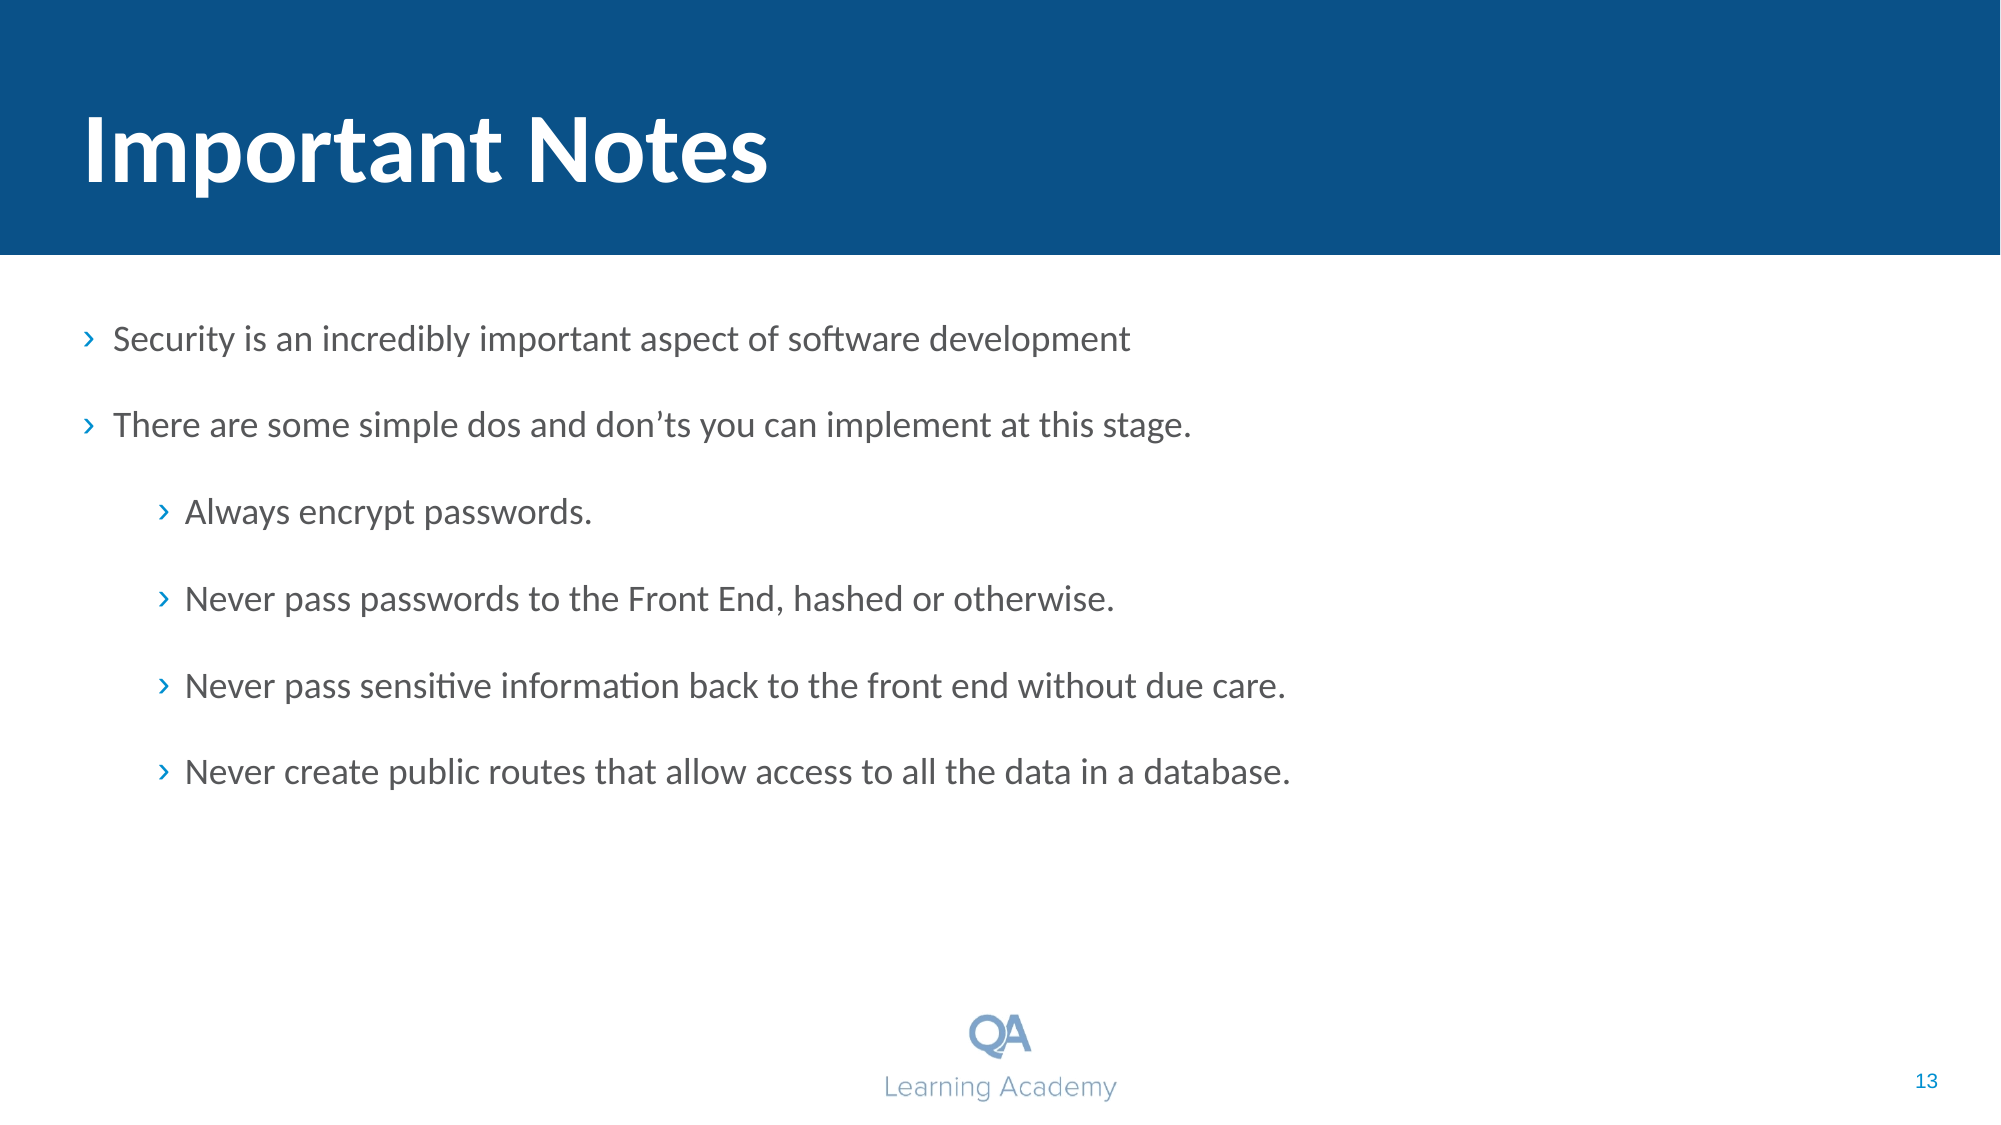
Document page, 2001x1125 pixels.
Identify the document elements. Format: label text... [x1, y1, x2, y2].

text_box Important Notes [67, 20, 1565, 210]
text_box Security is an incredibly important aspect of software development There are some simple dos and don’ts you can implement at this stage. Always encrypt passwords. Never pass passwords to the Front End, hashed or otherwise. Never pass sensitive information back to the front end without due care. Never create public routes that allow access to all the data in a database. [67, 306, 1939, 1000]
